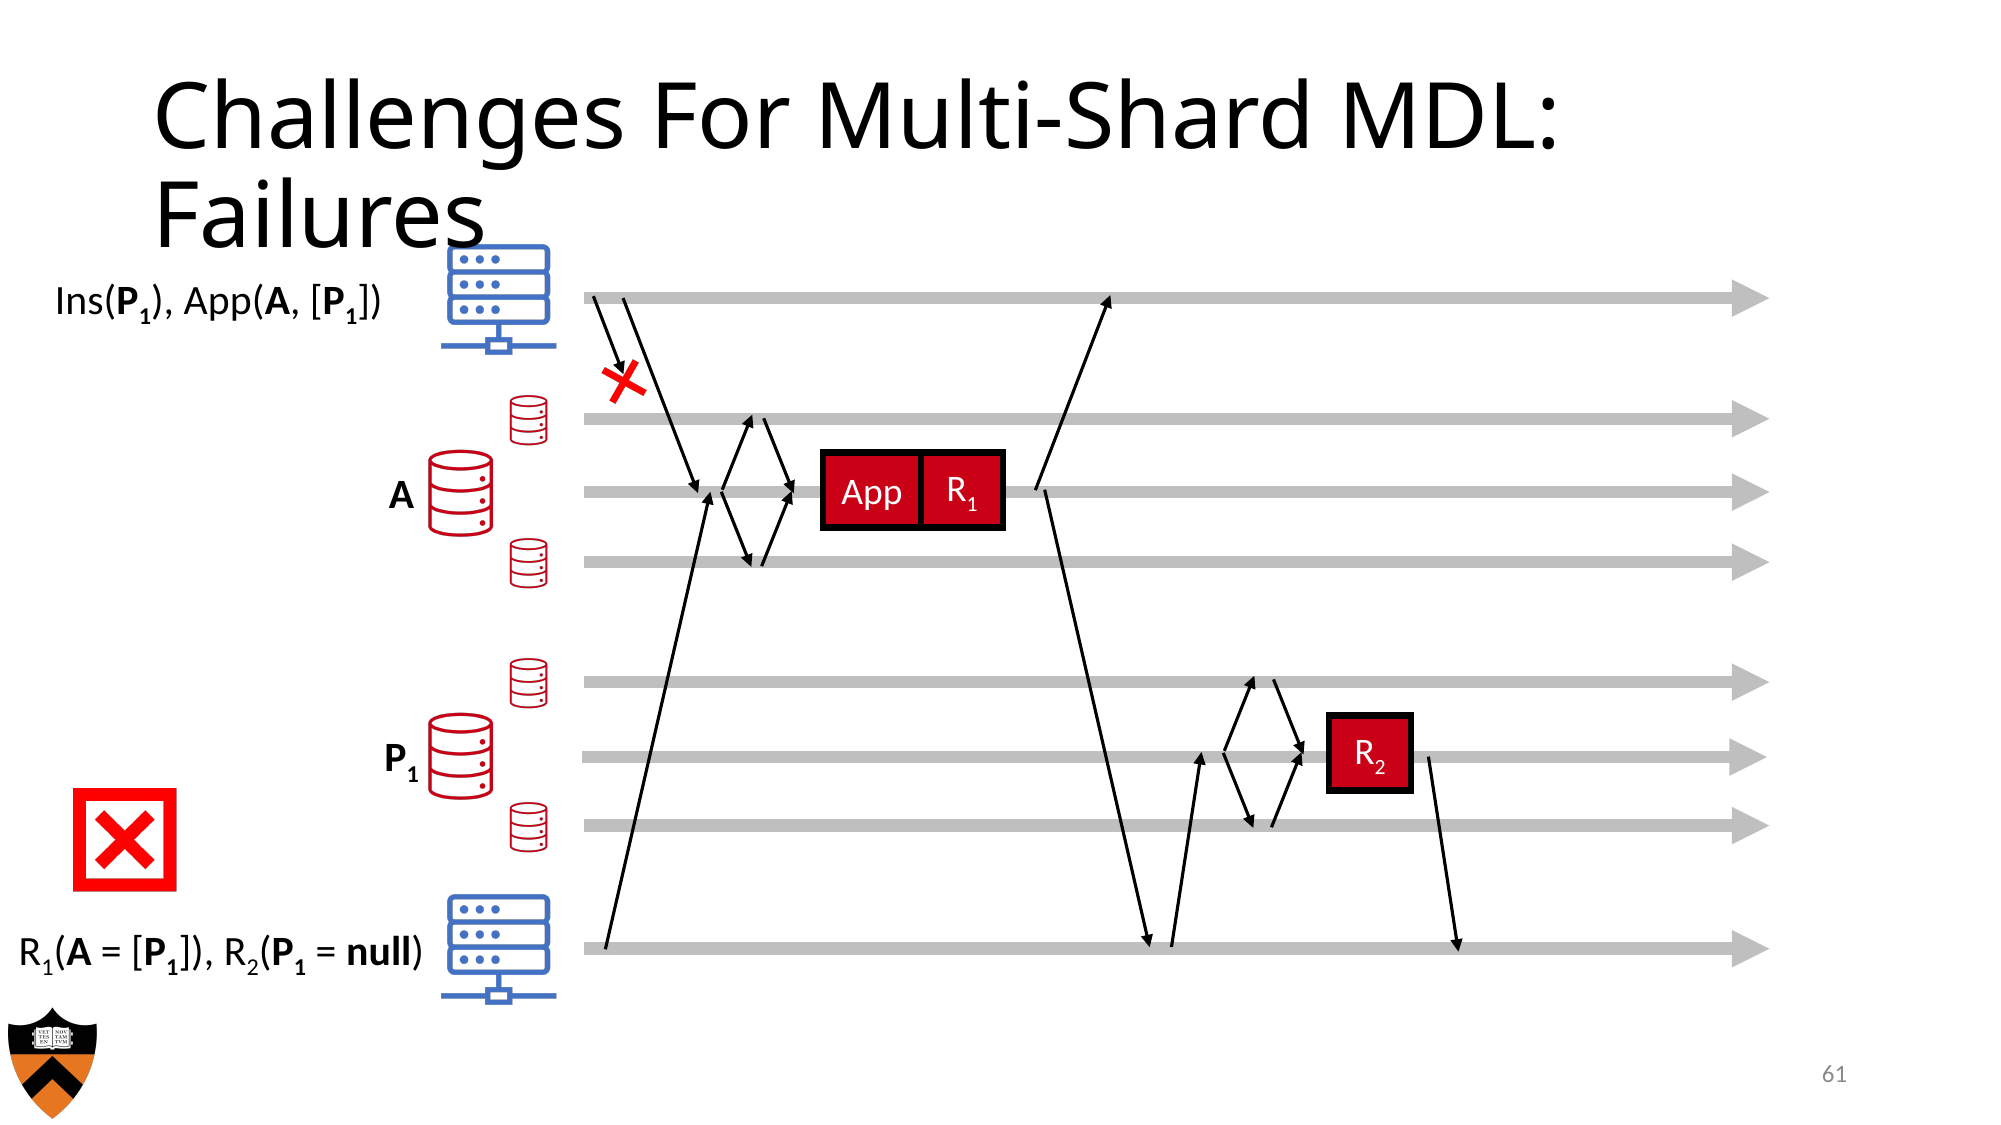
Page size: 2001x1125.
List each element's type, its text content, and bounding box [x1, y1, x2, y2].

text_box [383, 652, 605, 857]
text_box Ins(P1), App(A, [P1]) [54, 272, 383, 330]
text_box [721, 491, 752, 567]
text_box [1150, 652, 1770, 857]
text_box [1273, 679, 1304, 755]
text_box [1223, 752, 1254, 828]
title Challenges For Multi-Shard MDL: Failures [137, 59, 1863, 278]
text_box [711, 652, 1044, 857]
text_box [1111, 389, 1770, 593]
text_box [1271, 752, 1302, 828]
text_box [1044, 489, 1150, 948]
picture [423, 223, 574, 374]
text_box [763, 418, 794, 494]
picture [8, 1007, 97, 1119]
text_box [1035, 295, 1111, 491]
picture [34, 749, 215, 930]
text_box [722, 414, 753, 490]
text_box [823, 452, 1004, 528]
picture [596, 356, 650, 407]
slide_number 61 [1412, 1042, 1863, 1103]
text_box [699, 389, 1044, 593]
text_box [1224, 675, 1255, 751]
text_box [388, 389, 622, 593]
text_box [1171, 751, 1202, 947]
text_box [761, 491, 792, 567]
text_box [622, 297, 699, 491]
text_box R1(A = [P1]), R2(P1 = null) [18, 923, 423, 981]
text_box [605, 491, 711, 950]
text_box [1428, 756, 1459, 952]
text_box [593, 296, 624, 375]
picture [423, 873, 574, 1024]
